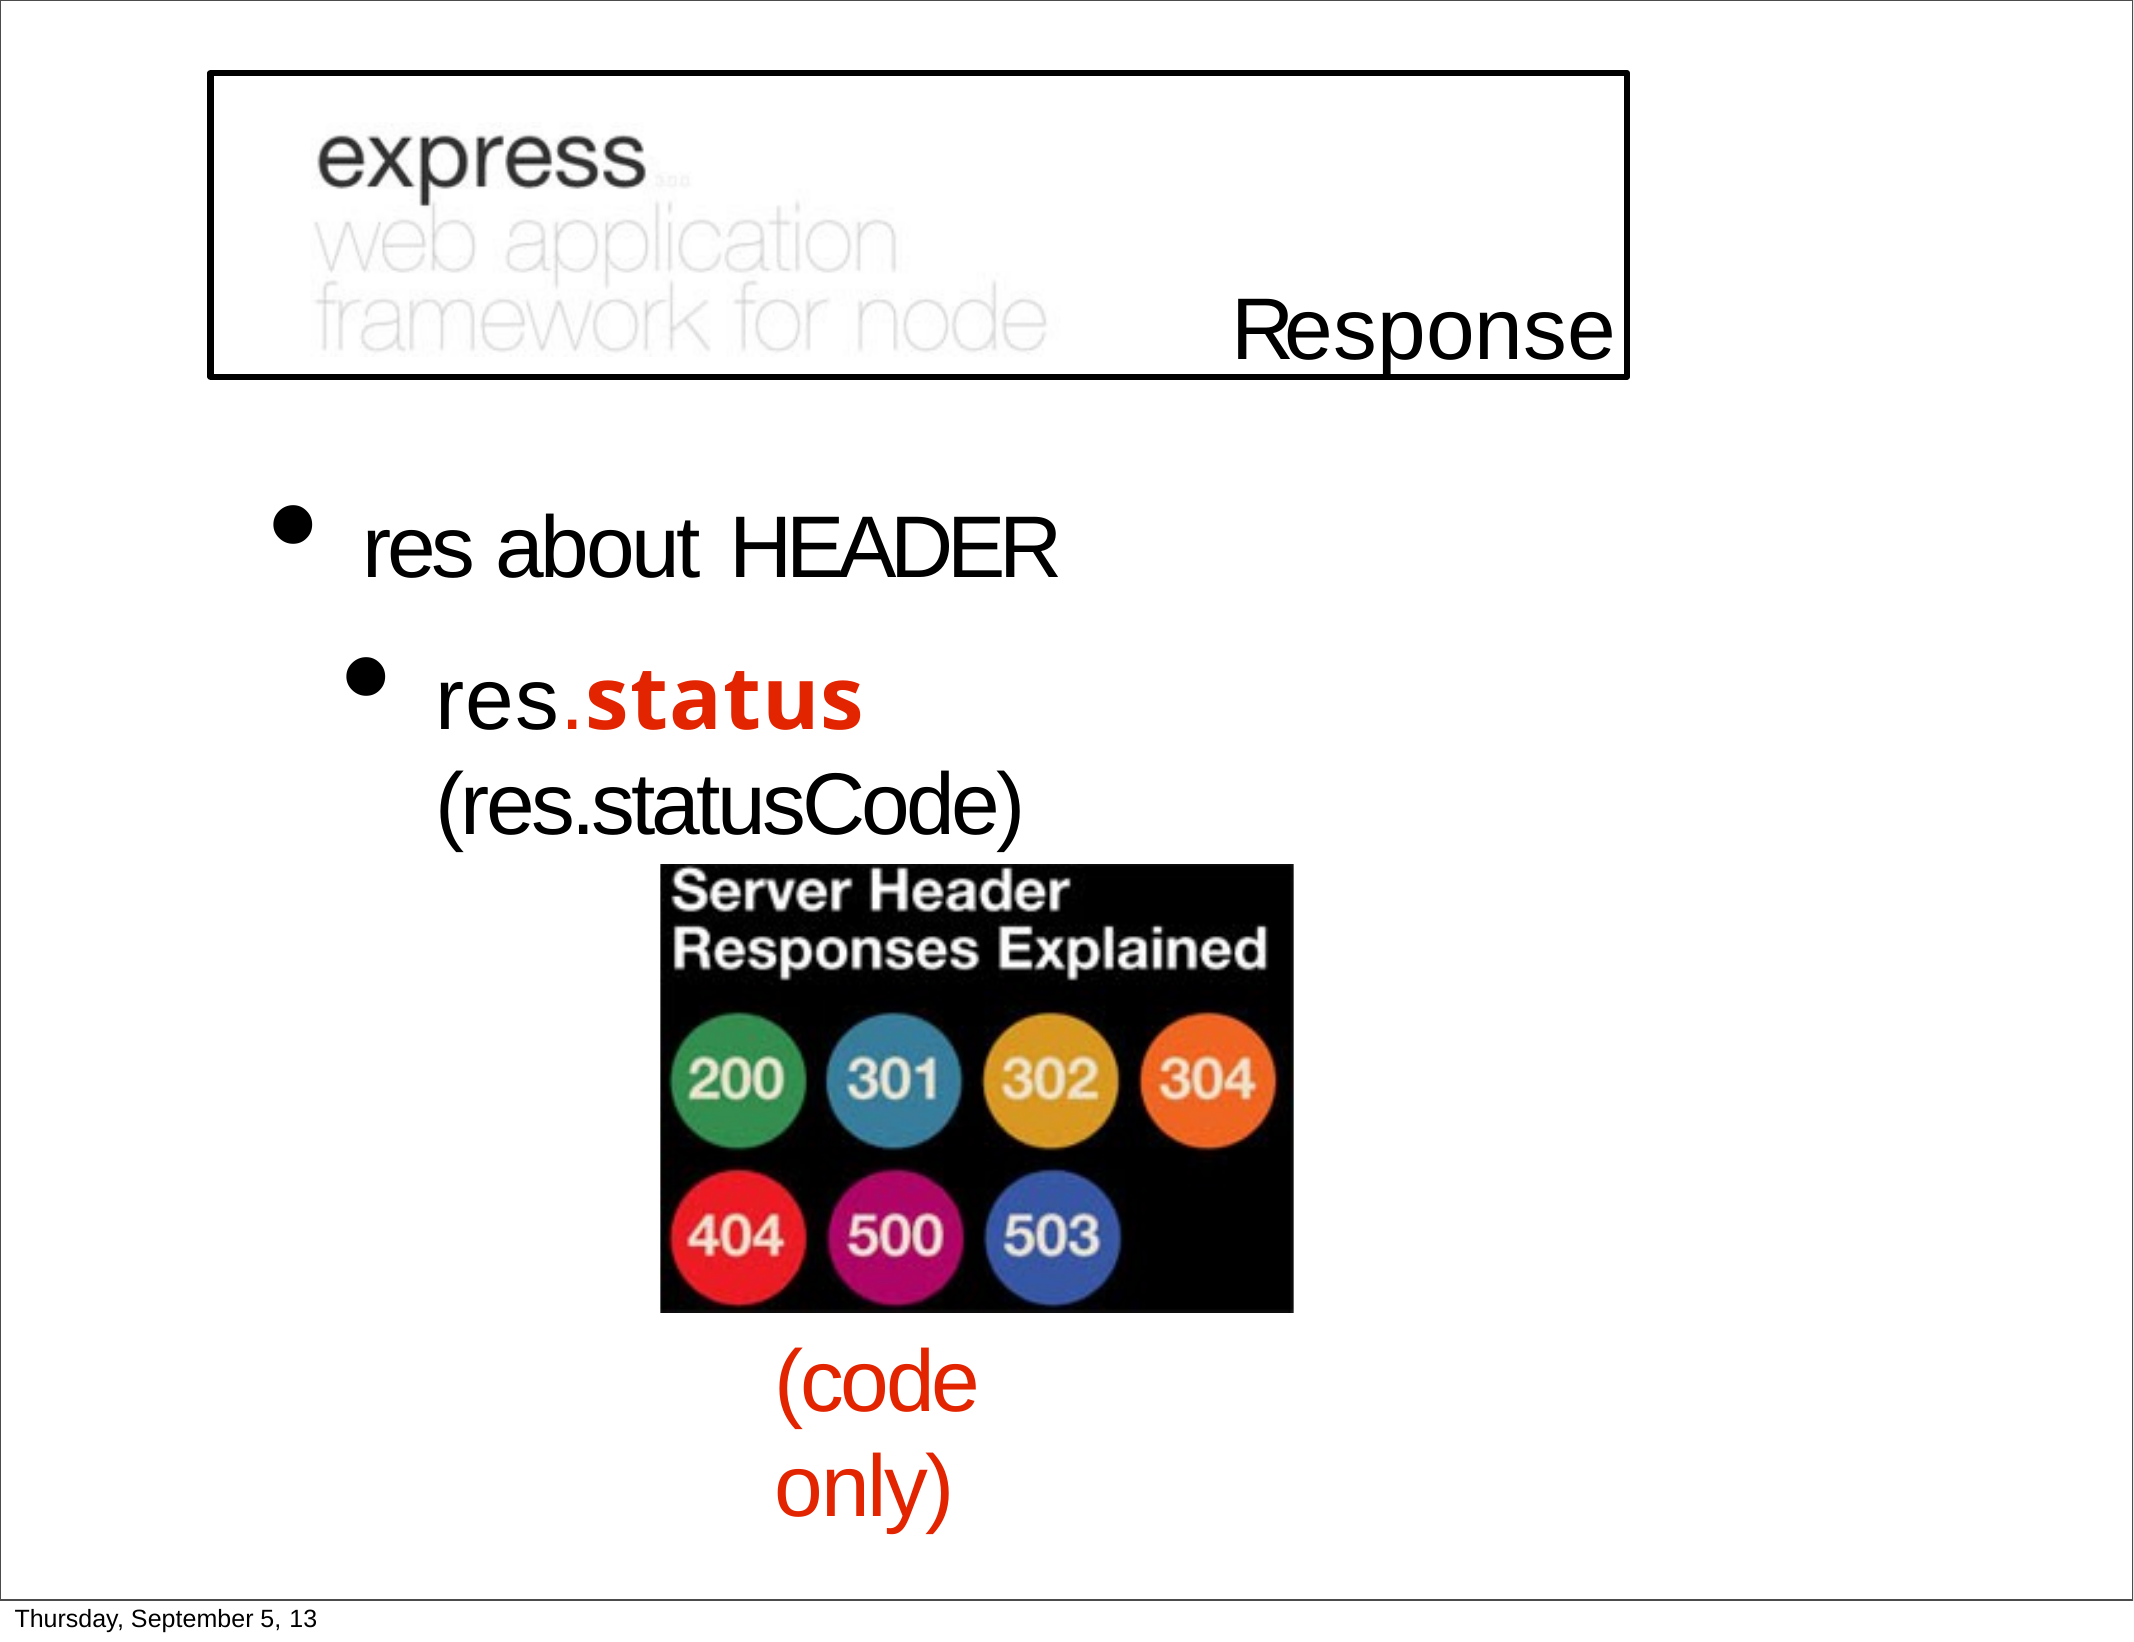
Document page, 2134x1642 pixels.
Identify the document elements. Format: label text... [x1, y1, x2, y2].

text_box [0, 0, 2134, 1600]
footer Thursday, September 5, 13 [12, 1605, 323, 1642]
